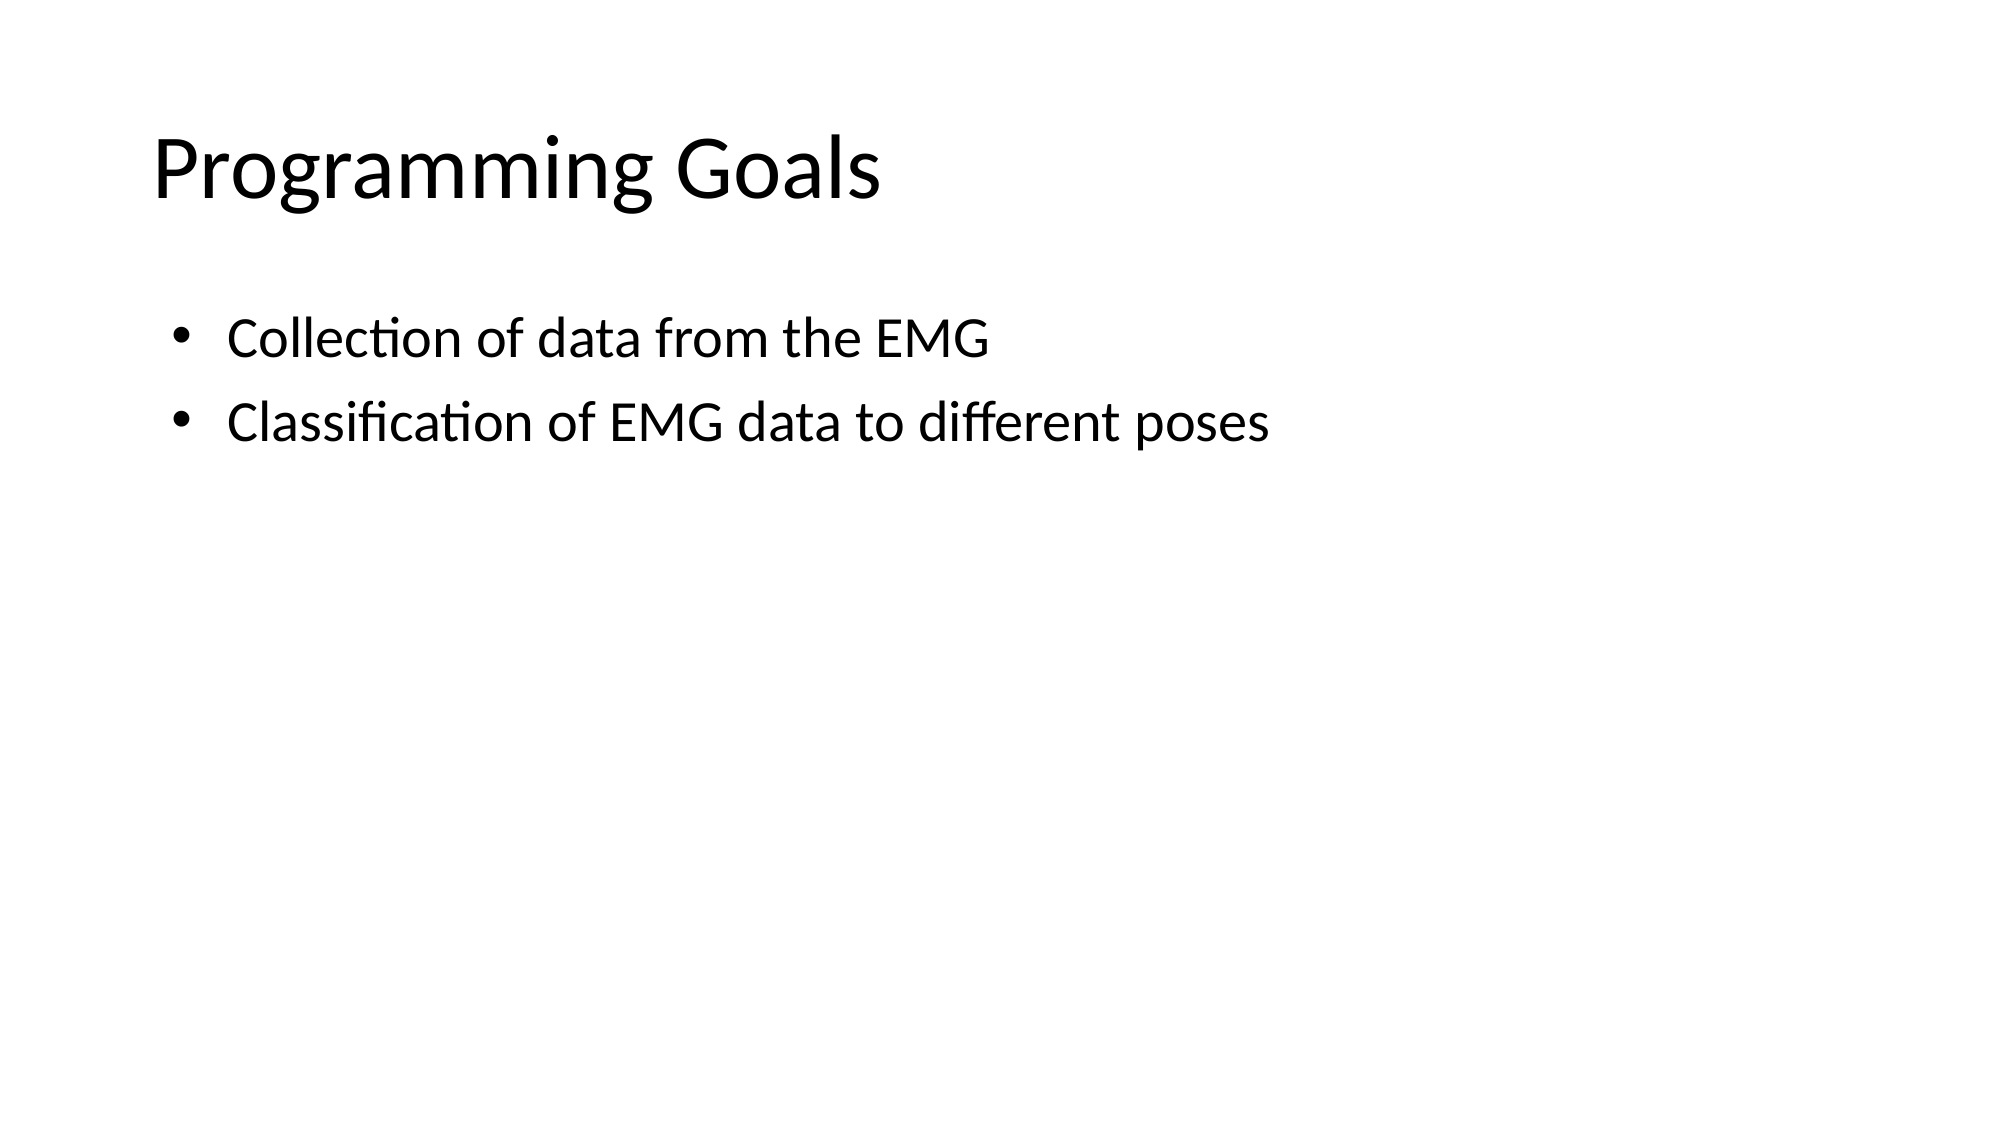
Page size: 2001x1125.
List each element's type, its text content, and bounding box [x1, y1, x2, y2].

list Collection of data from the EMG Classification of EMG data to different poses [137, 299, 1863, 1014]
title Programming Goals [137, 59, 1863, 278]
